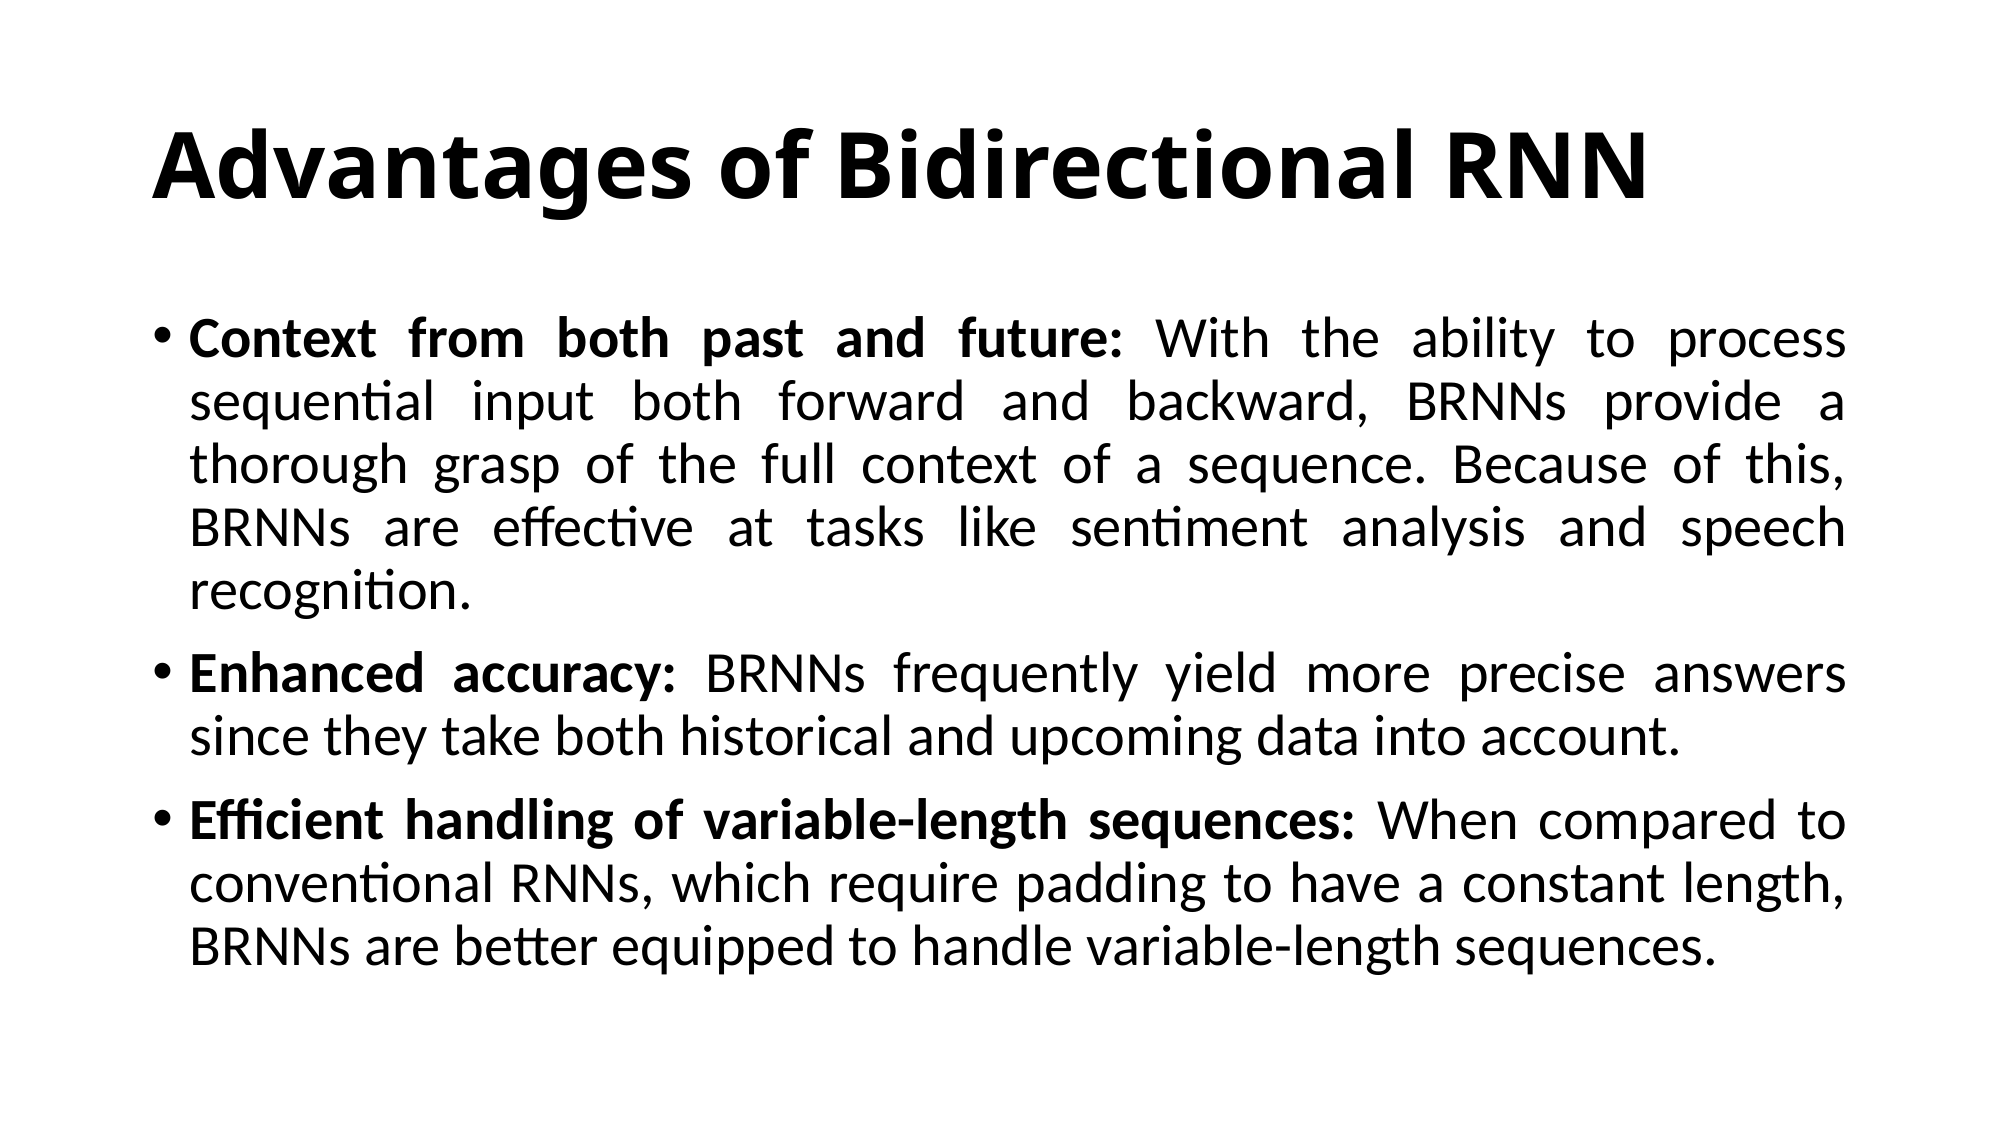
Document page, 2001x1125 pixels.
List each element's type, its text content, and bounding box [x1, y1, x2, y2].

title Advantages of Bidirectional RNN [137, 59, 1863, 278]
list Context from both past and future: With the ability to process sequential input both forward and backward, BRNNs provide a thorough grasp of the full context of a sequence. Because of this, BRNNs are effective at tasks like sentiment analysis and speech recognition. Enhanced accuracy: BRNNs frequently yield more precise answers since they take both historical and upcoming data into account. Efficient handling of variable-length sequences: When compared to conventional RNNs, which require padding to have a constant length, BRNNs are better equipped to handle variable-length sequences. [137, 299, 1863, 1014]
